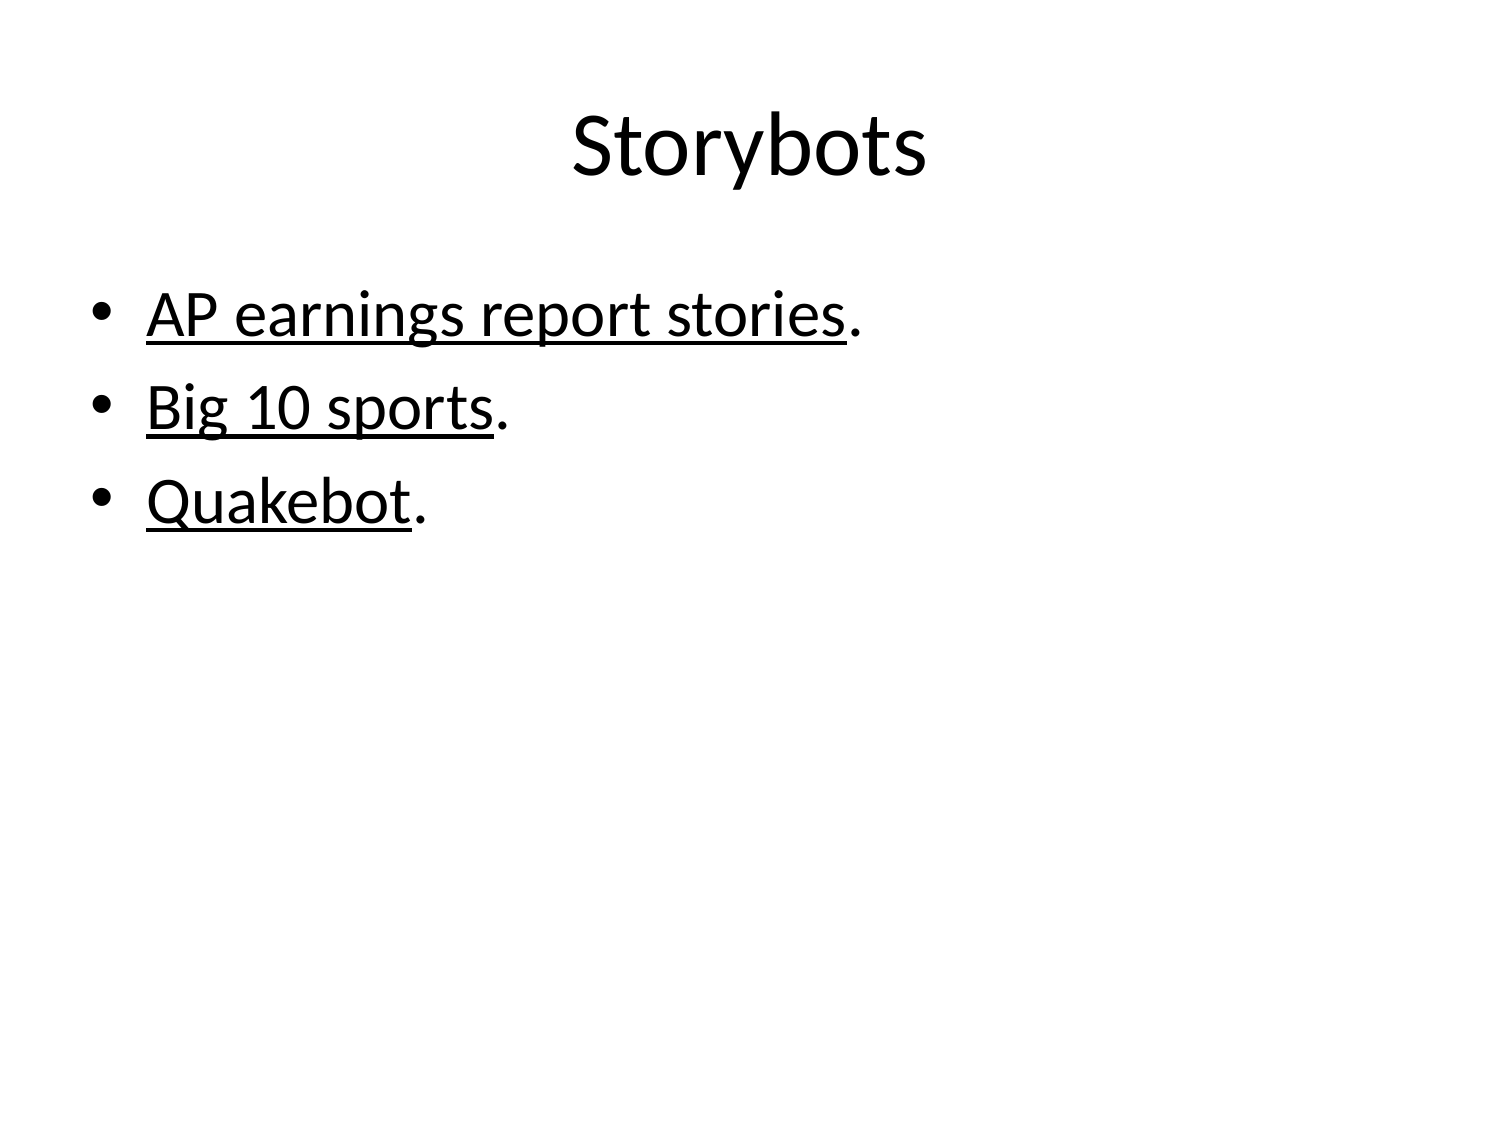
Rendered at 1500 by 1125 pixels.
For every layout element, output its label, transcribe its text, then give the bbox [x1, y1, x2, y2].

title Storybots [75, 45, 1425, 233]
list AP earnings report stories. Big 10 sports. Quakebot. [75, 262, 1425, 1005]
